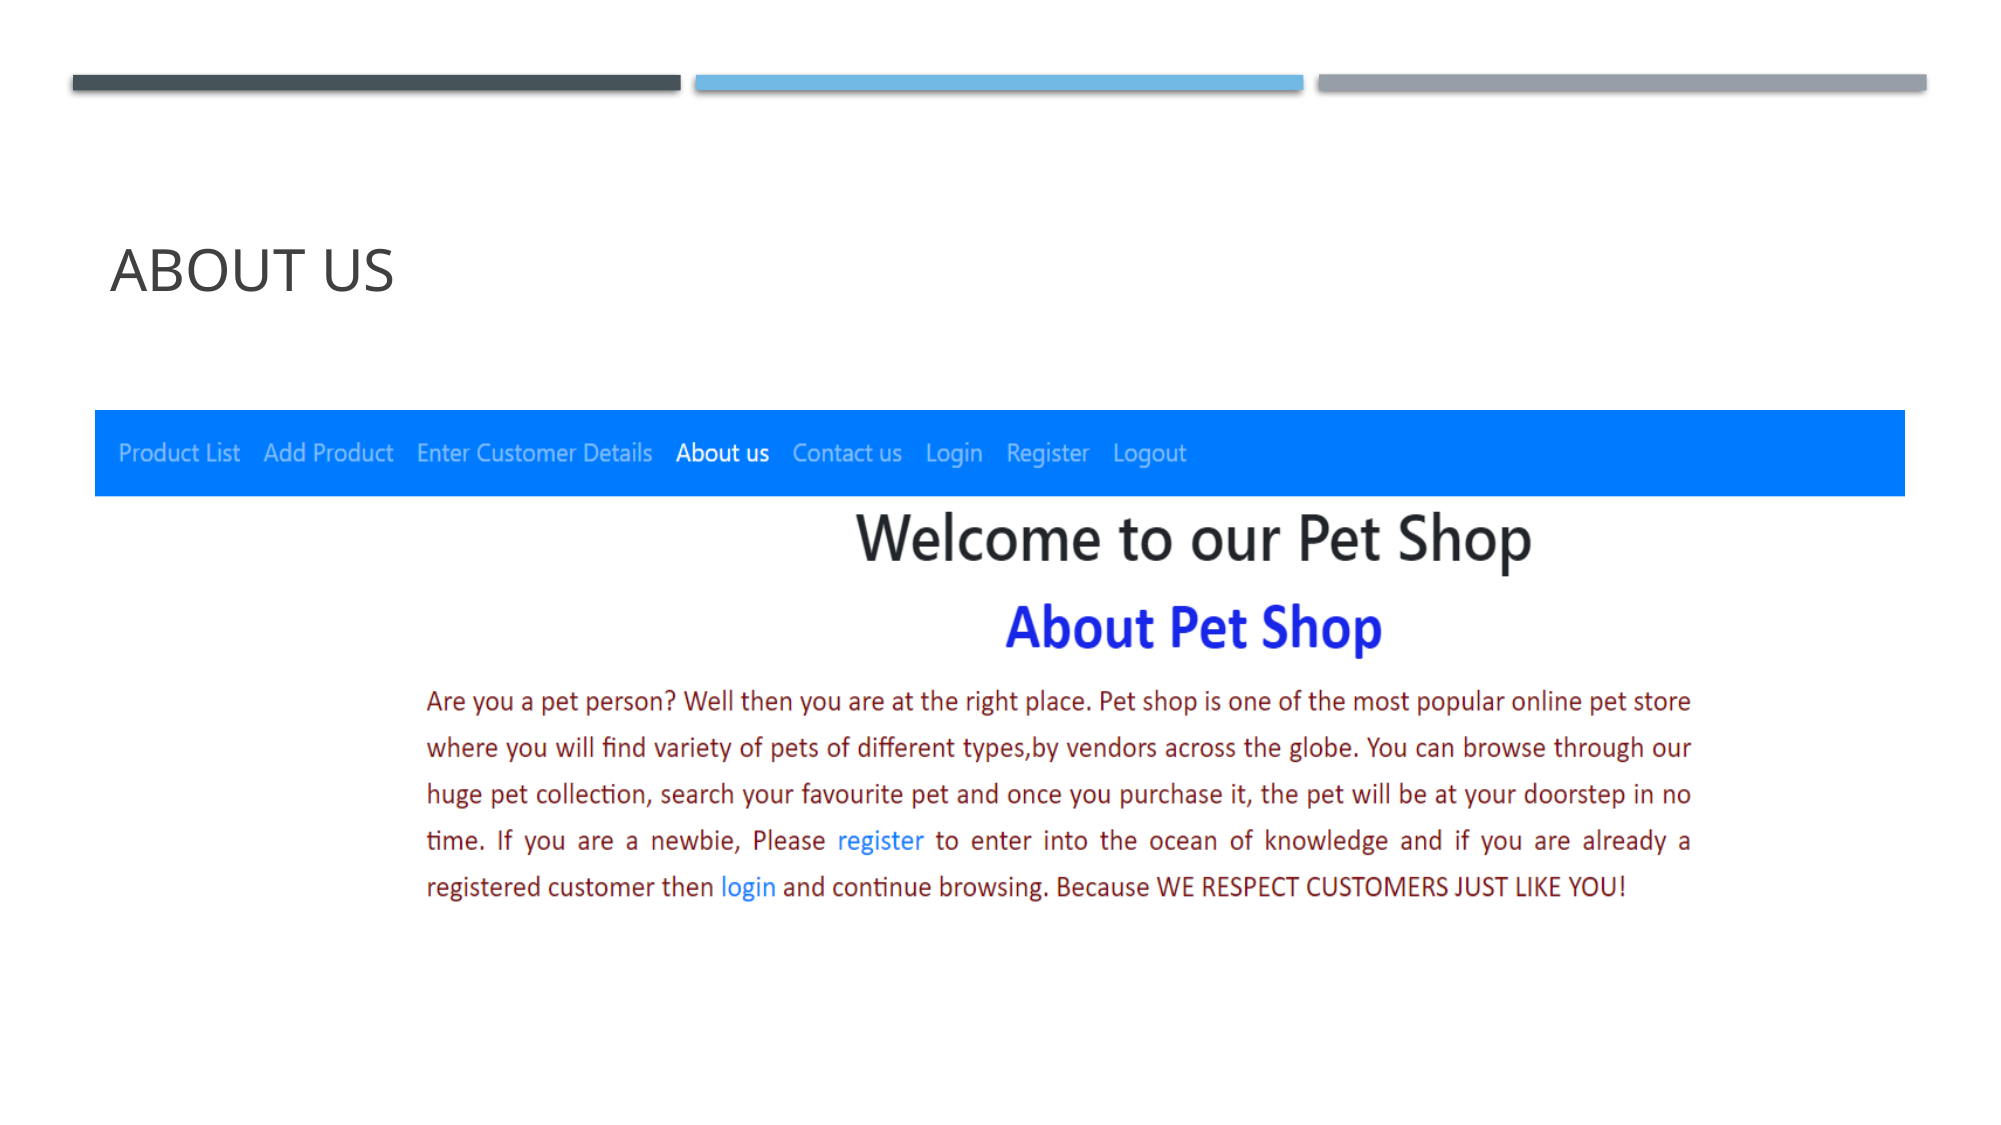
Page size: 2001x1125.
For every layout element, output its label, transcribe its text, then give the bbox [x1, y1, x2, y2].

title About us [95, 115, 1905, 311]
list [94, 409, 1906, 1011]
